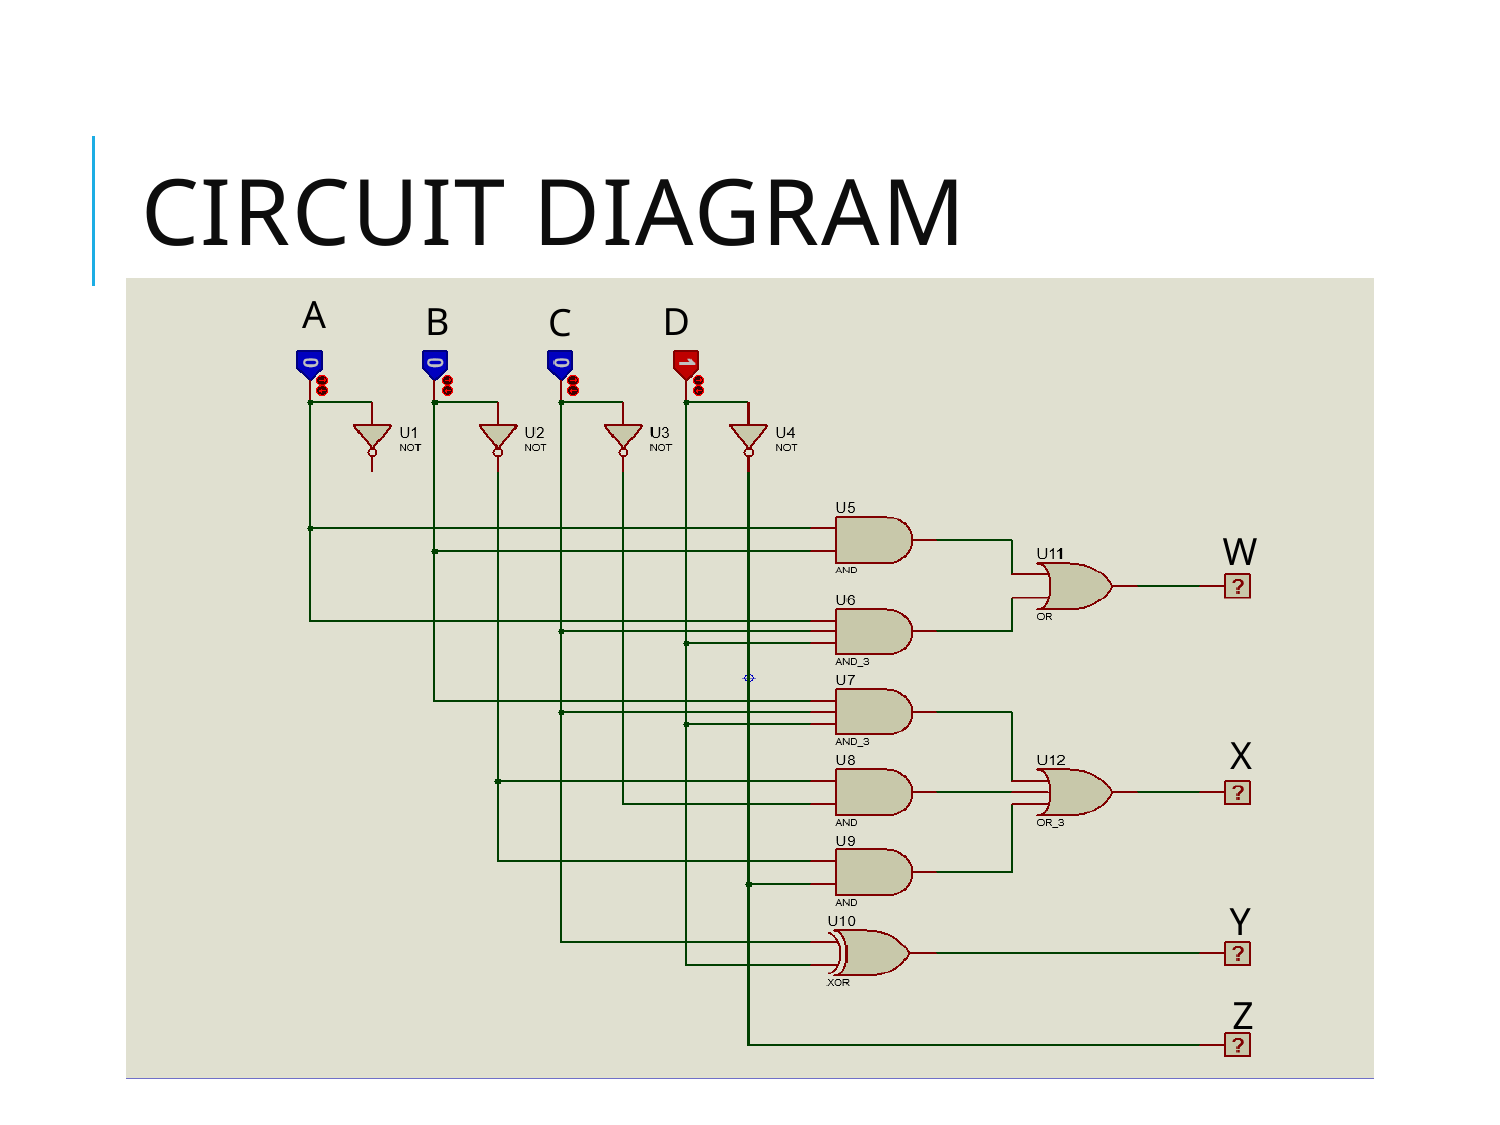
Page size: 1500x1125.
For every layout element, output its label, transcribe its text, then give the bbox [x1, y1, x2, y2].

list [125, 278, 1375, 1079]
title Circuit Diagram [126, 96, 1322, 274]
